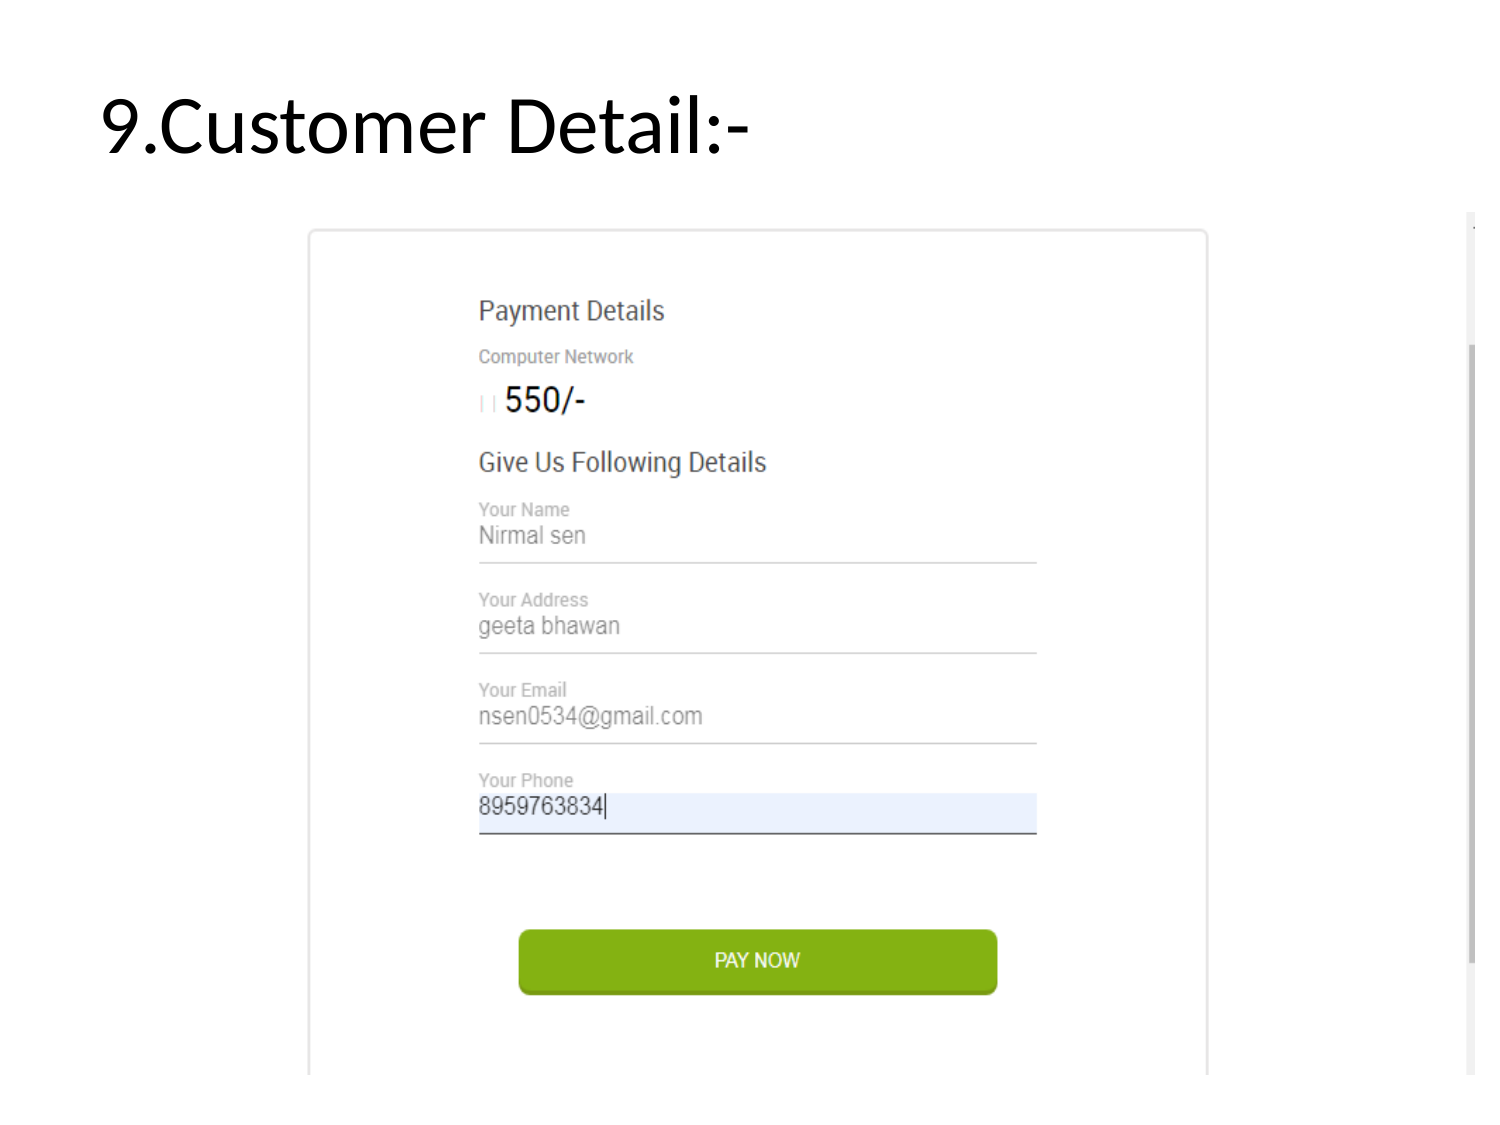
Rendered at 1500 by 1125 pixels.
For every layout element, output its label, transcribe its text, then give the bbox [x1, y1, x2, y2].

picture [49, 212, 1476, 1076]
title 9.Customer Detail:- [0, 0, 850, 242]
